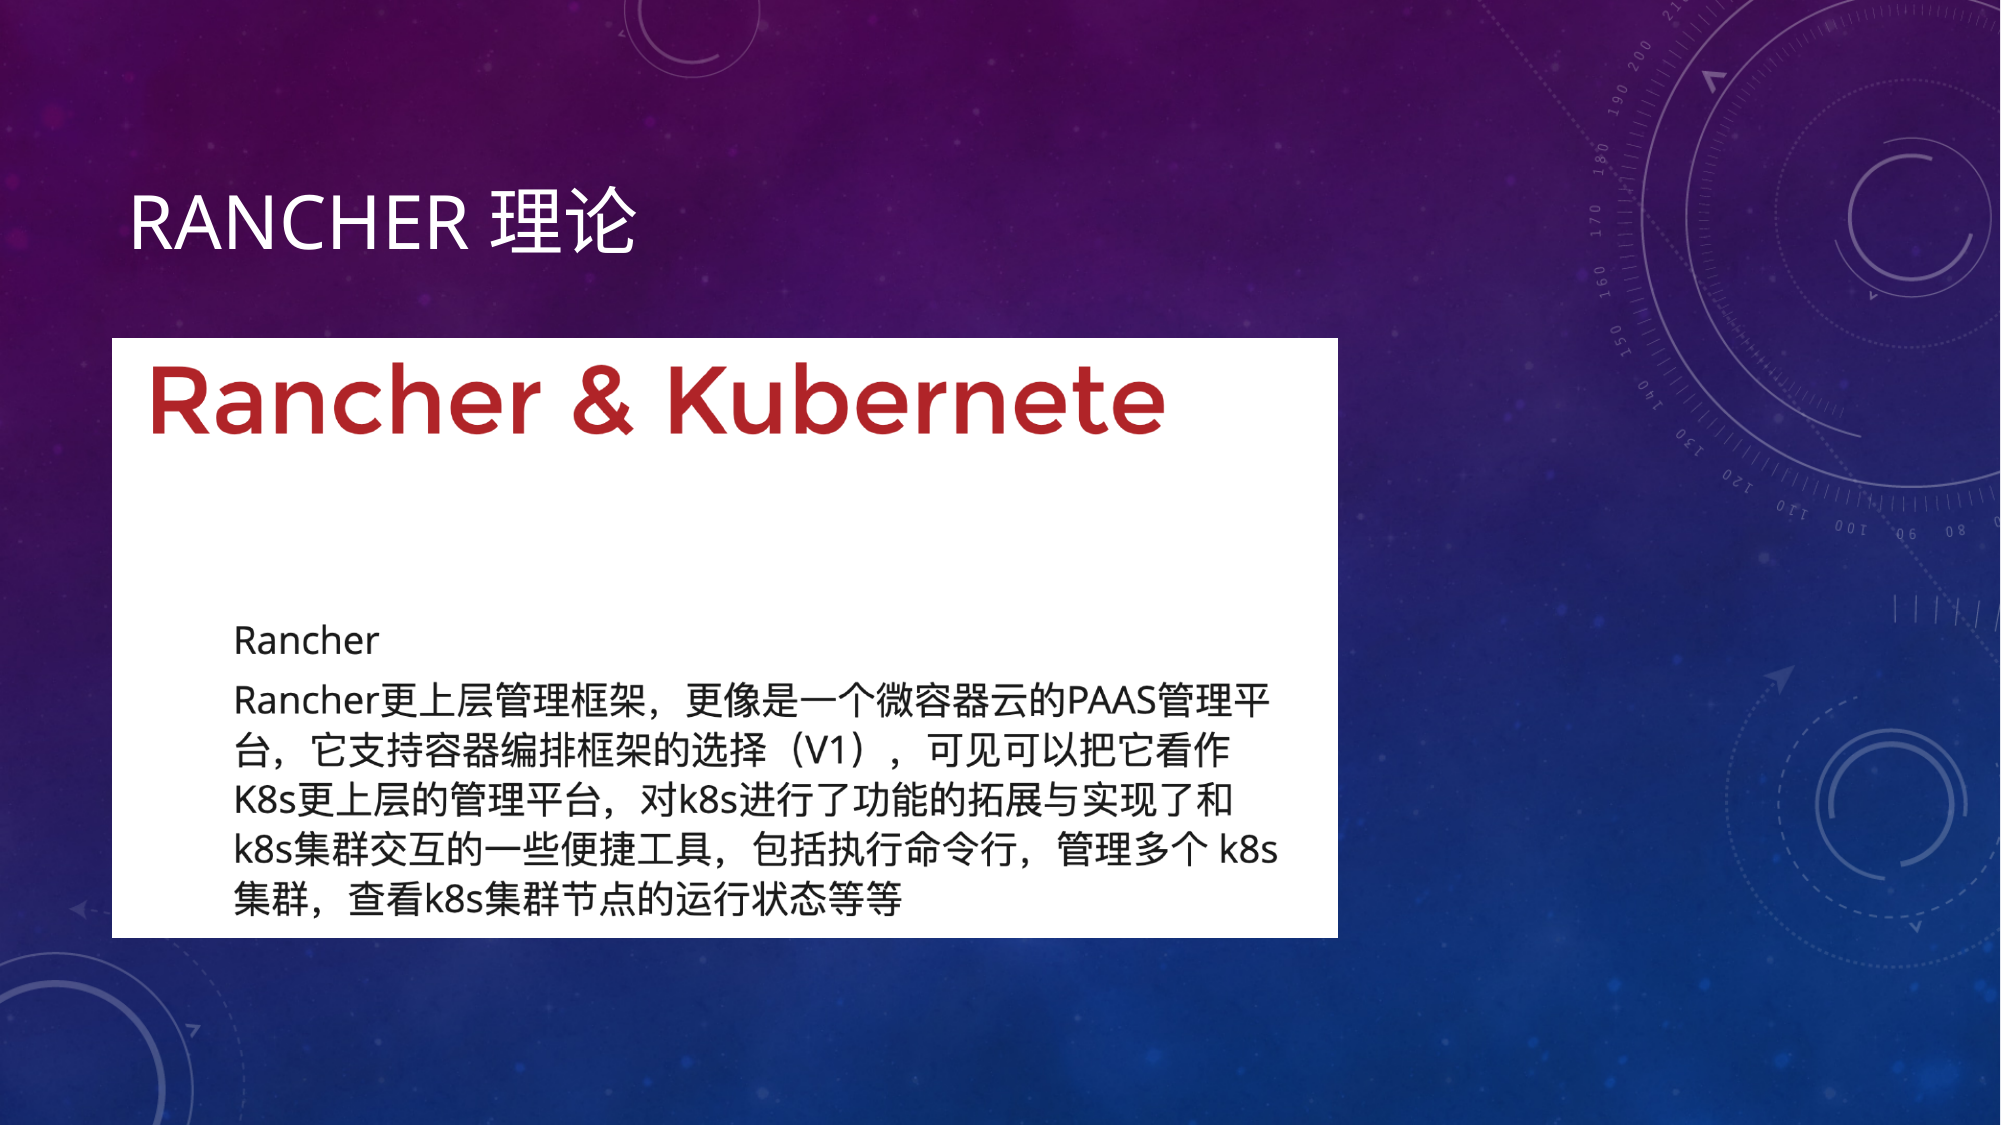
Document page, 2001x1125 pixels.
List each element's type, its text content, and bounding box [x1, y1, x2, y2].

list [112, 338, 1338, 938]
title Rancher理论 [112, 99, 1775, 339]
picture [0, 0, 2001, 1125]
